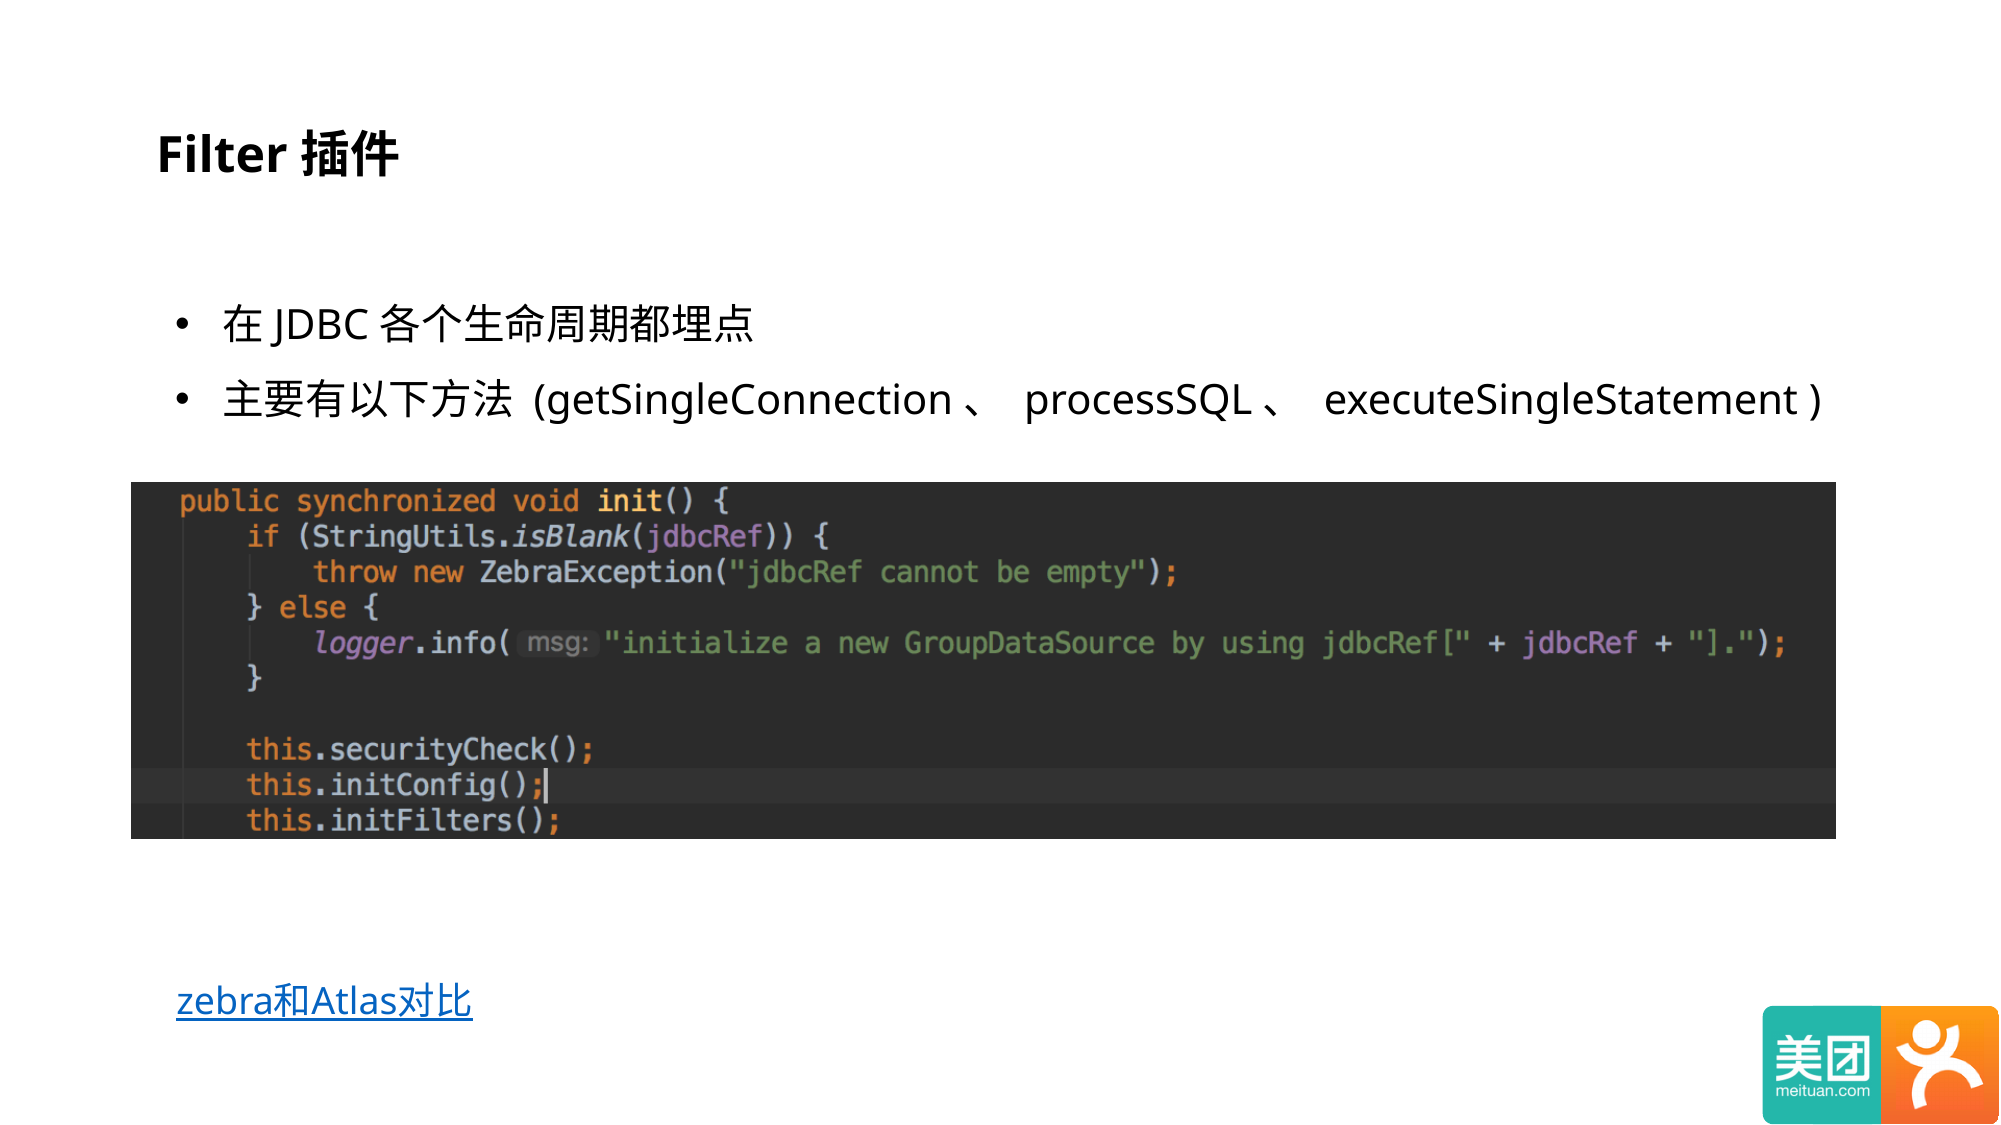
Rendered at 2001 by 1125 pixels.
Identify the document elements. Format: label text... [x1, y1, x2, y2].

picture [1771, 1031, 1872, 1099]
picture [131, 482, 1836, 839]
text_box zebra和Atlas对比 [161, 969, 1162, 1039]
text_box 在JDBC各个生命周期都埋点 主要有以下方法 (getSingleConnection、 processSQL、 executeSingleStatement ) [160, 265, 1837, 506]
text_box Filter插件 [141, 115, 632, 191]
picture [1896, 1020, 1984, 1110]
